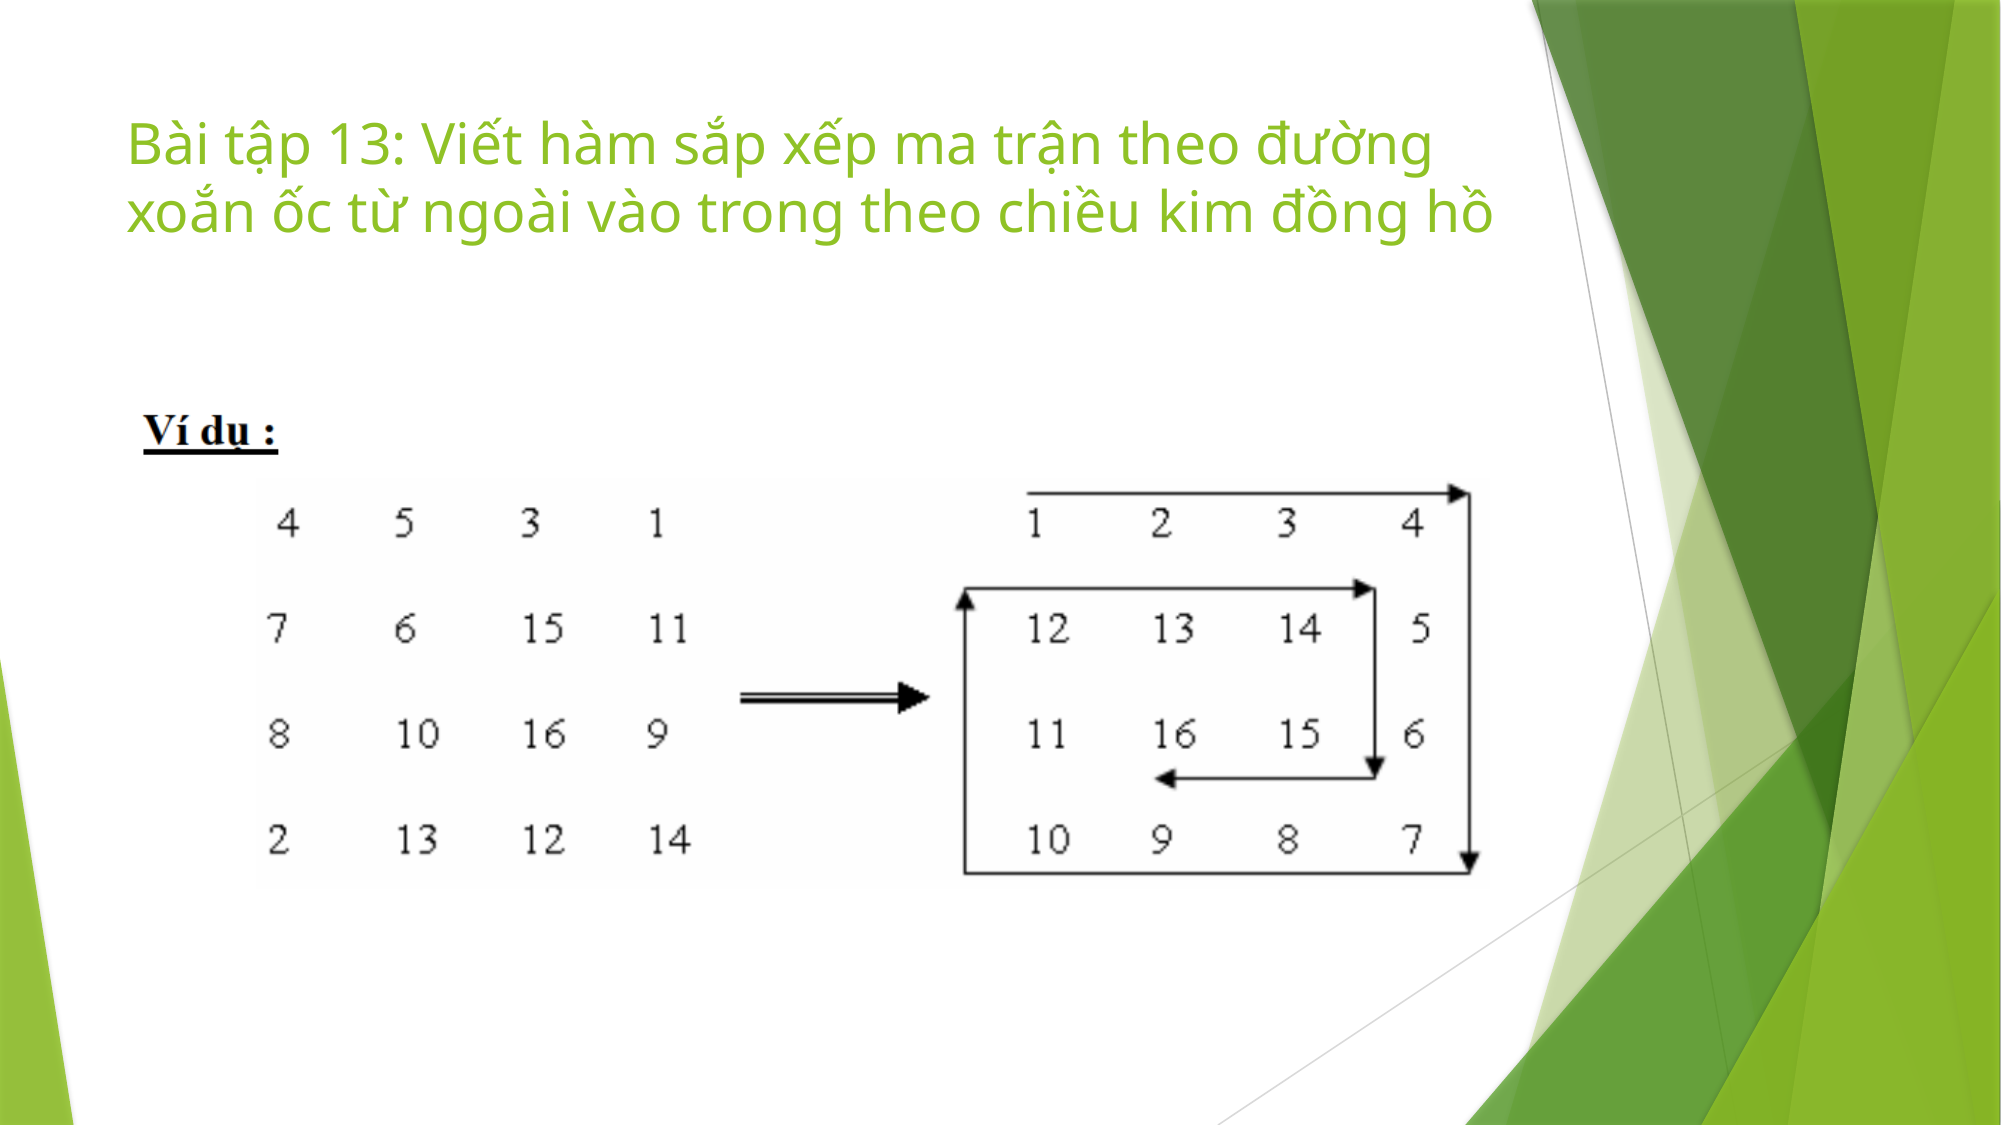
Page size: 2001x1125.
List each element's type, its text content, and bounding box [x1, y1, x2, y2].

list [110, 383, 1522, 902]
title Bài tập 13: Viết hàm sắp xếp ma trận theo đường xoắn ốc từ ngoài vào trong theo chiều kim đồng hồ [111, 99, 1522, 317]
